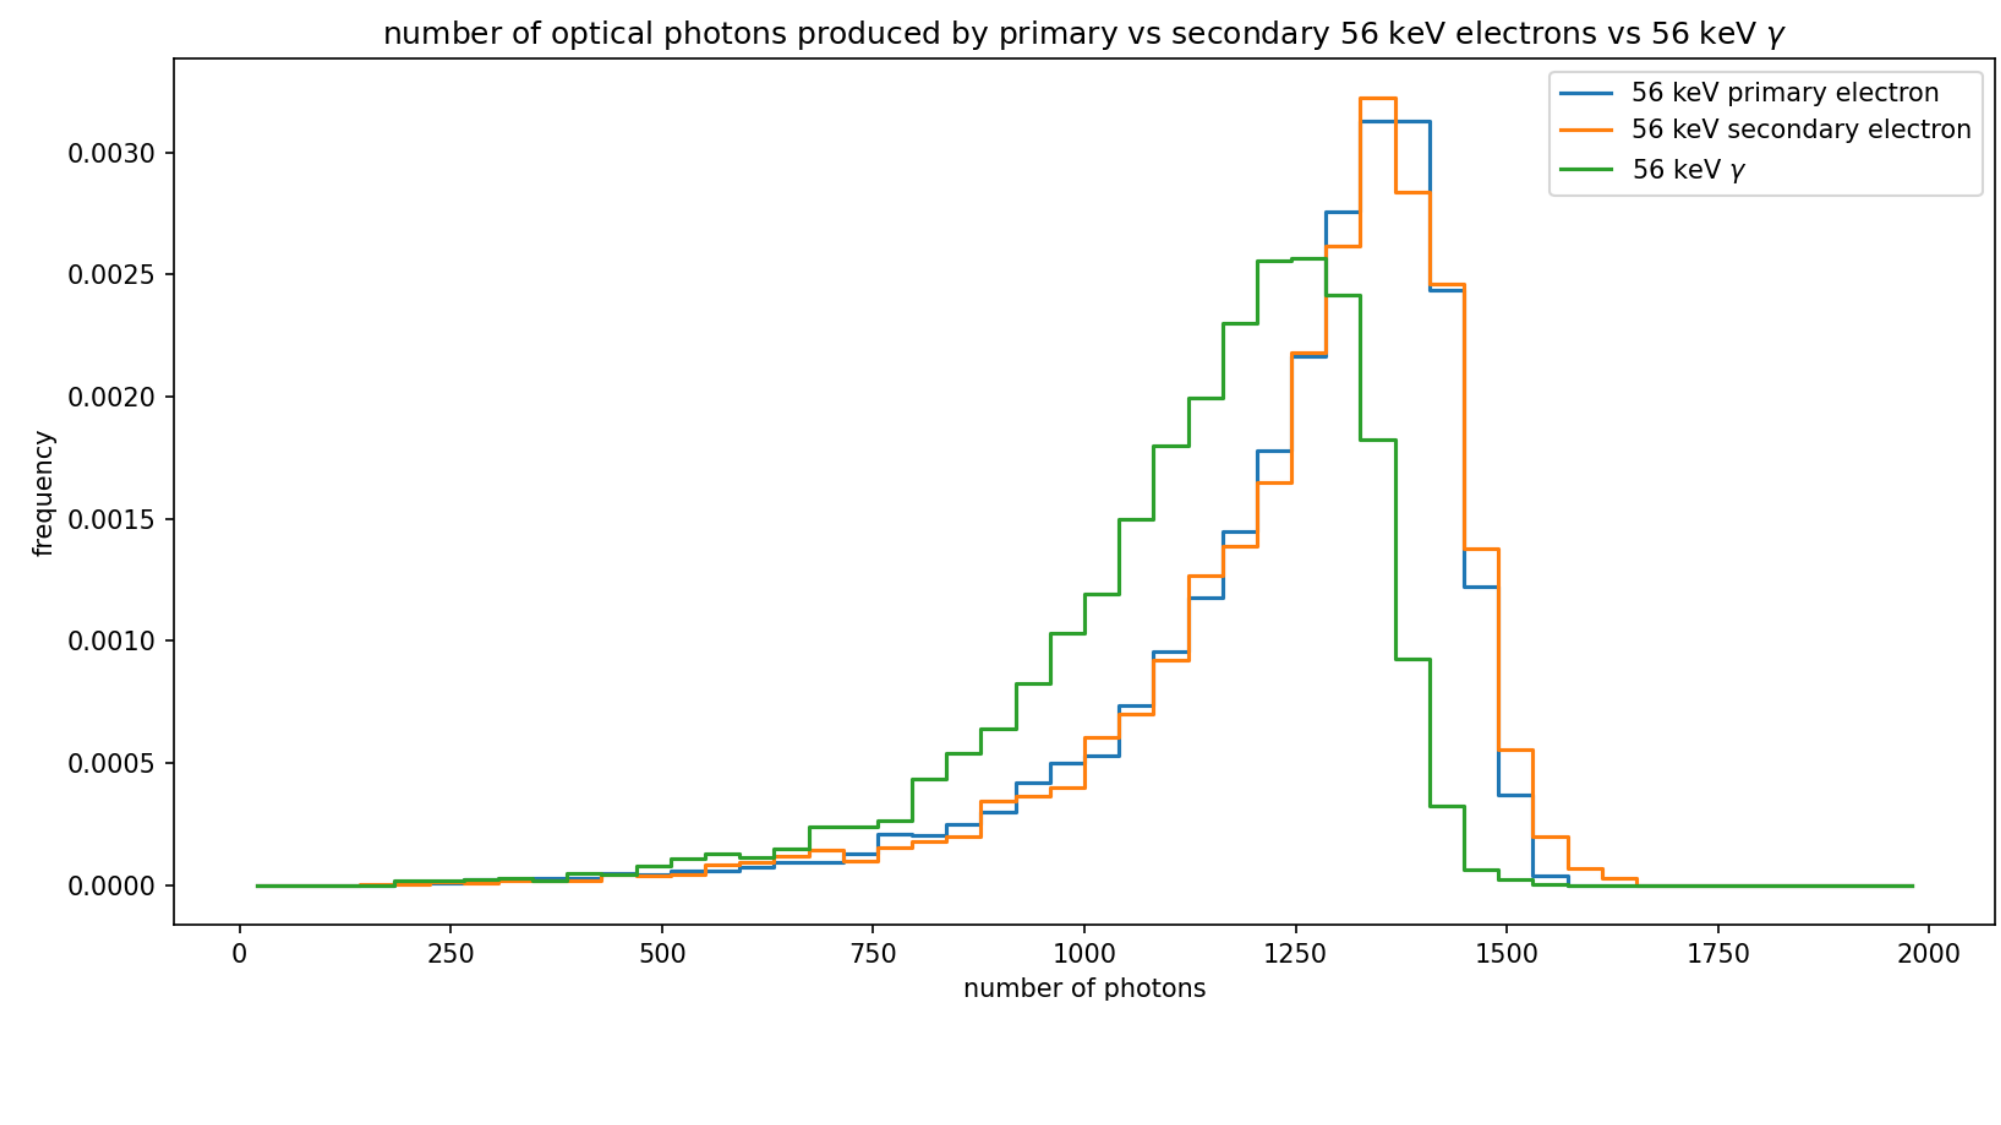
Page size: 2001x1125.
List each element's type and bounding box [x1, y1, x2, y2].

picture [0, 1, 2000, 1002]
